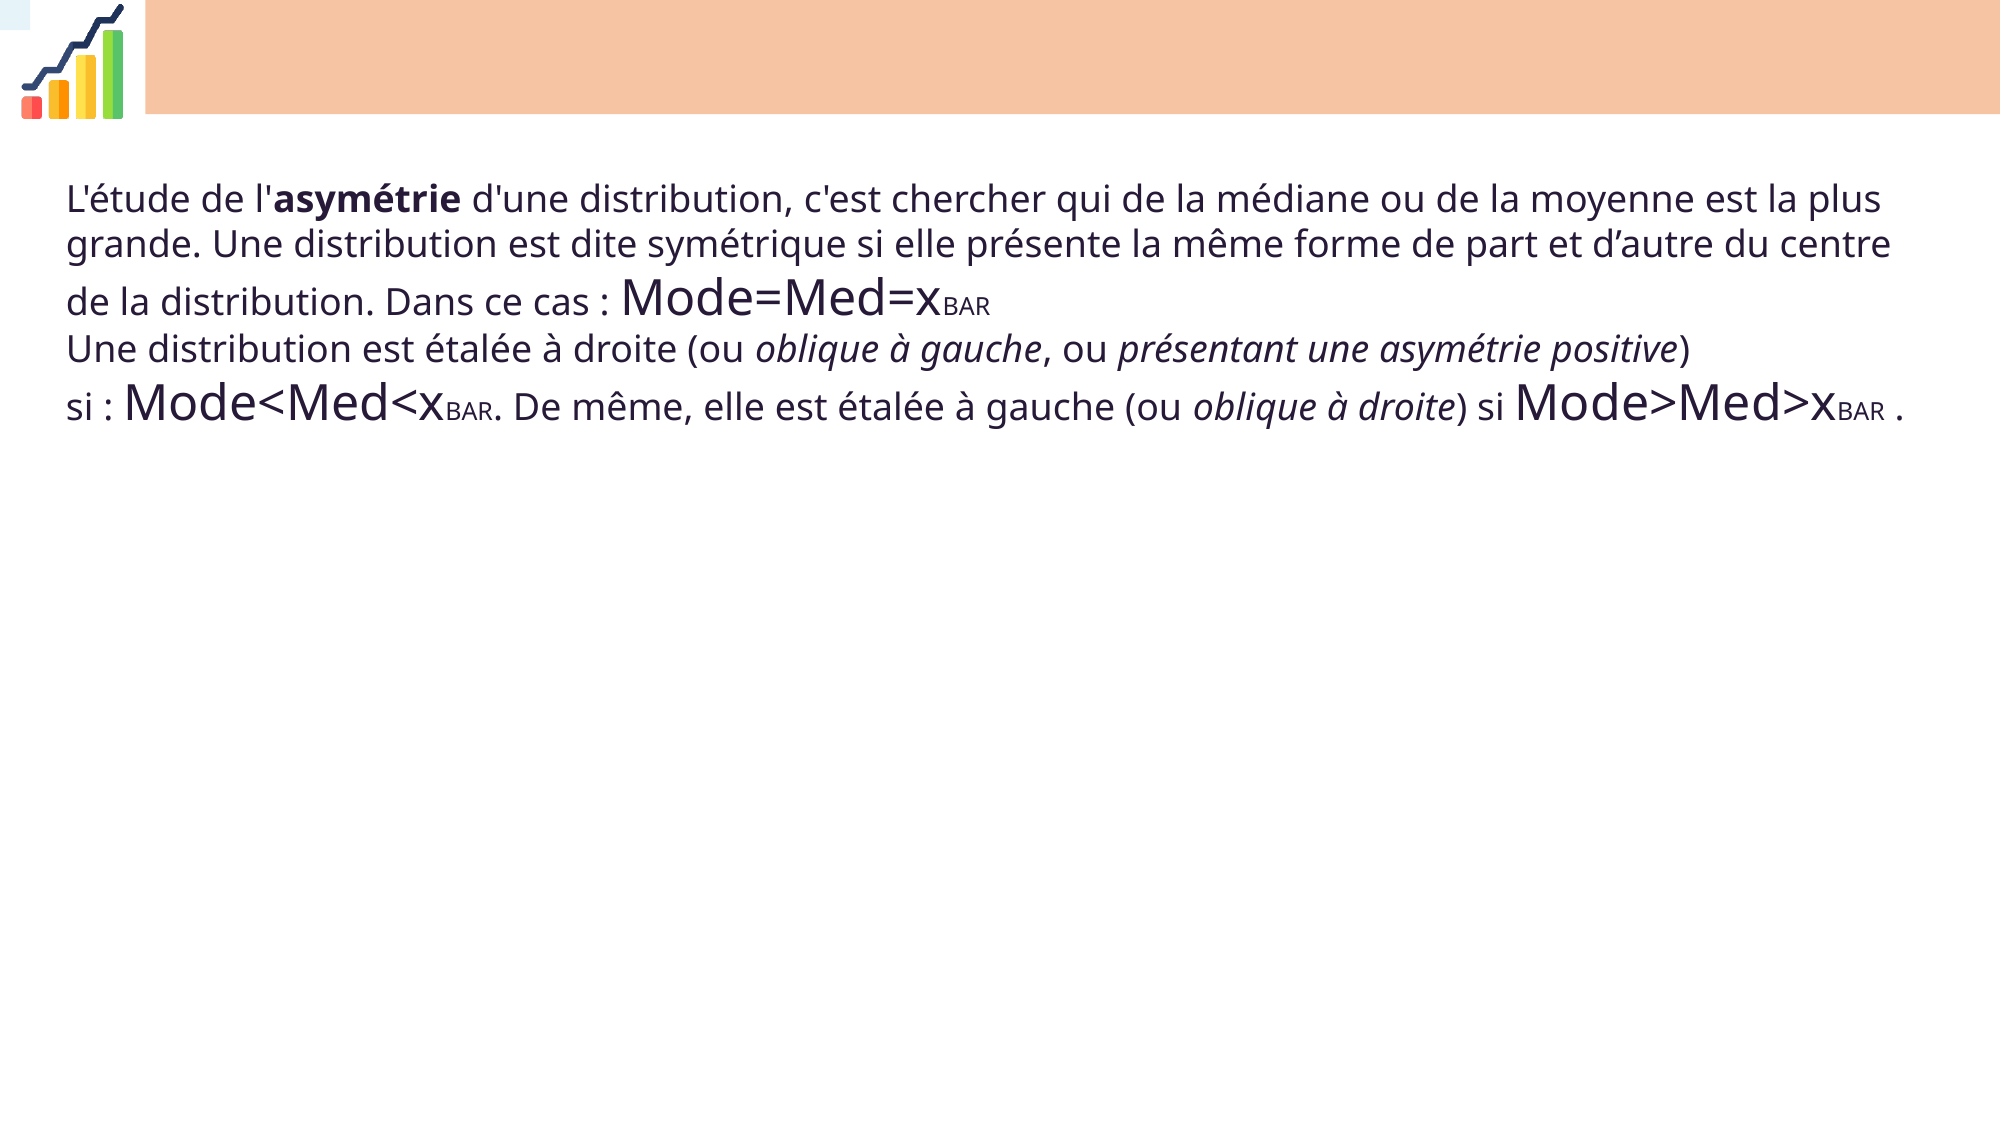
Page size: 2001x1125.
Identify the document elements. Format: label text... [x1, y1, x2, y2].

text_box [145, 0, 2000, 115]
text_box [0, 0, 31, 31]
text_box L'étude de l'asymétrie d'une distribution, c'est chercher qui de la médiane ou de la moyenne est la plus grande. Une distribution est dite symétrique si elle présente la même forme de part et d’autre du centre de la distribution. Dans ce cas : Mode=Med=xBAR Une distribution est étalée à droite (ou oblique à gauche, ou présentant une asymétrie positive) si : Mode<Med<xBAR. De même, elle est étalée à gauche (ou oblique à droite) si Mode>Med>xBAR . [51, 168, 1949, 438]
picture [15, 4, 130, 119]
